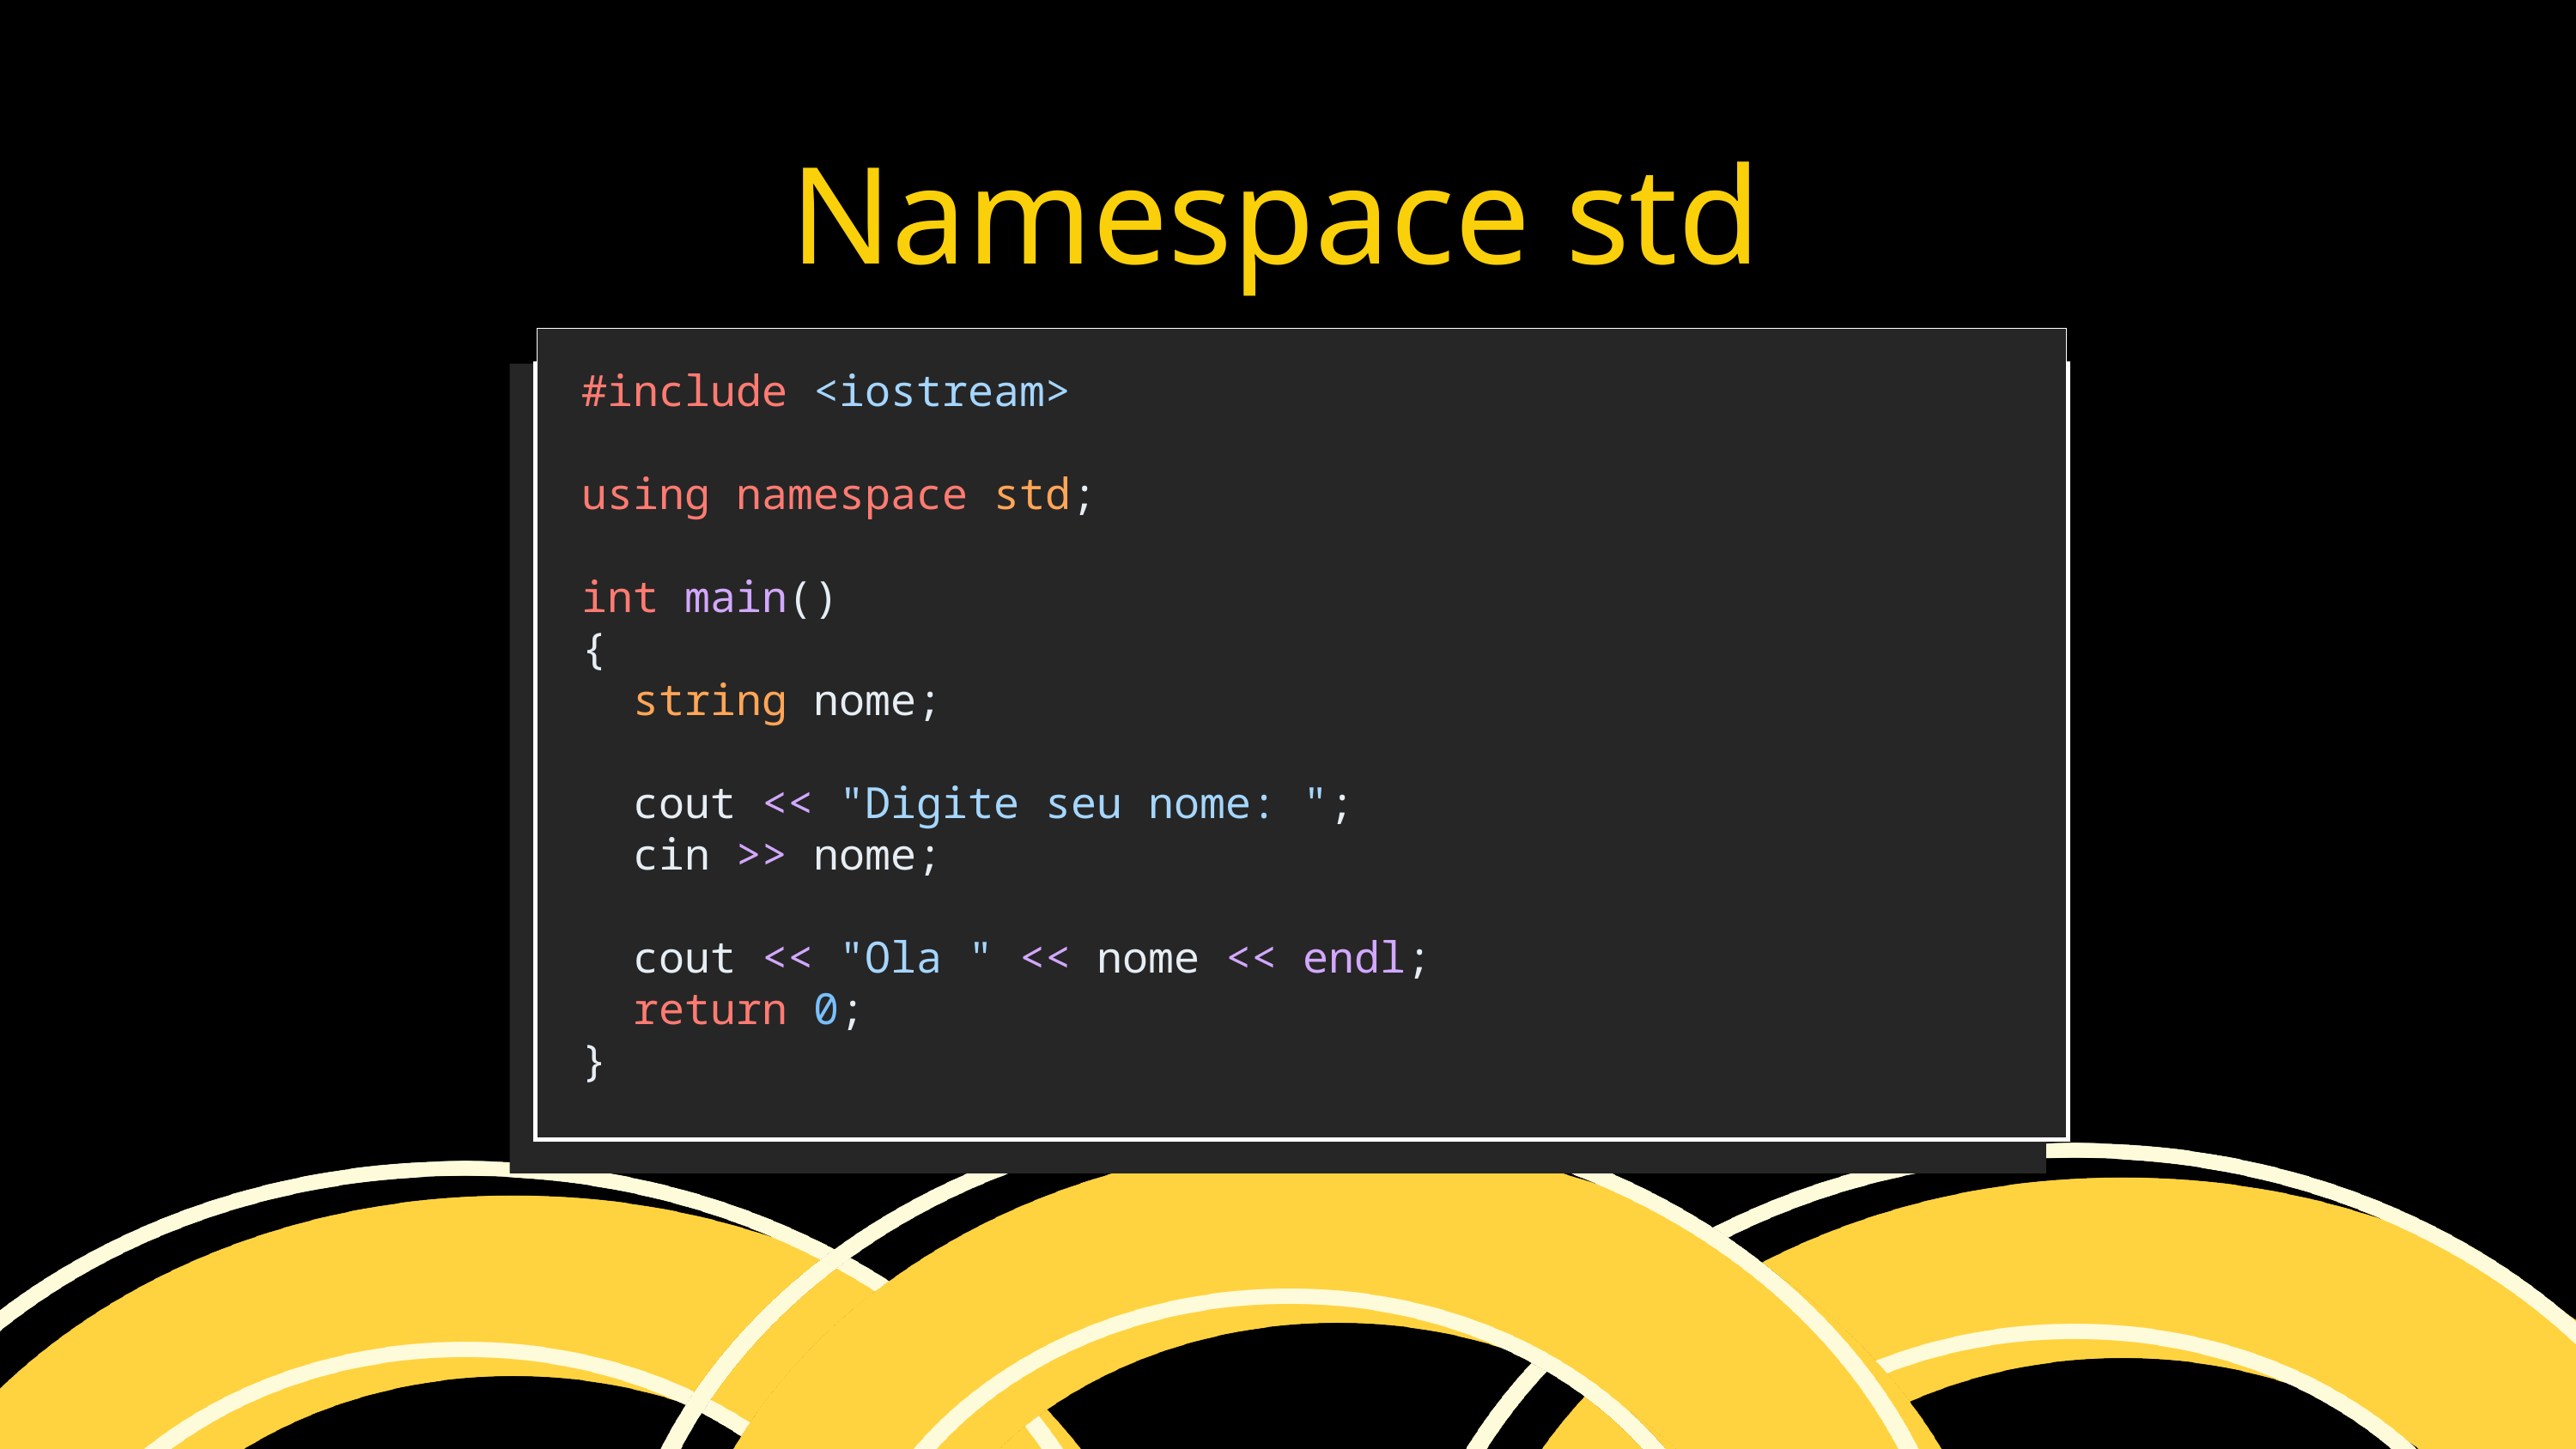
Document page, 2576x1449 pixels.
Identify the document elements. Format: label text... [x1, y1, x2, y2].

text_box [610, 1194, 2008, 1449]
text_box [509, 327, 2067, 1173]
text_box #include <iostream> using namespace std; int main() { string nome; cout << "Digite seu nome: "; cin >> nome; cout << "Ola " << nome << endl; return 0; } [568, 357, 2115, 1194]
text_box Namespace std [132, 103, 2419, 291]
text_box [2008, 1143, 2576, 1449]
text_box [0, 1161, 610, 1449]
